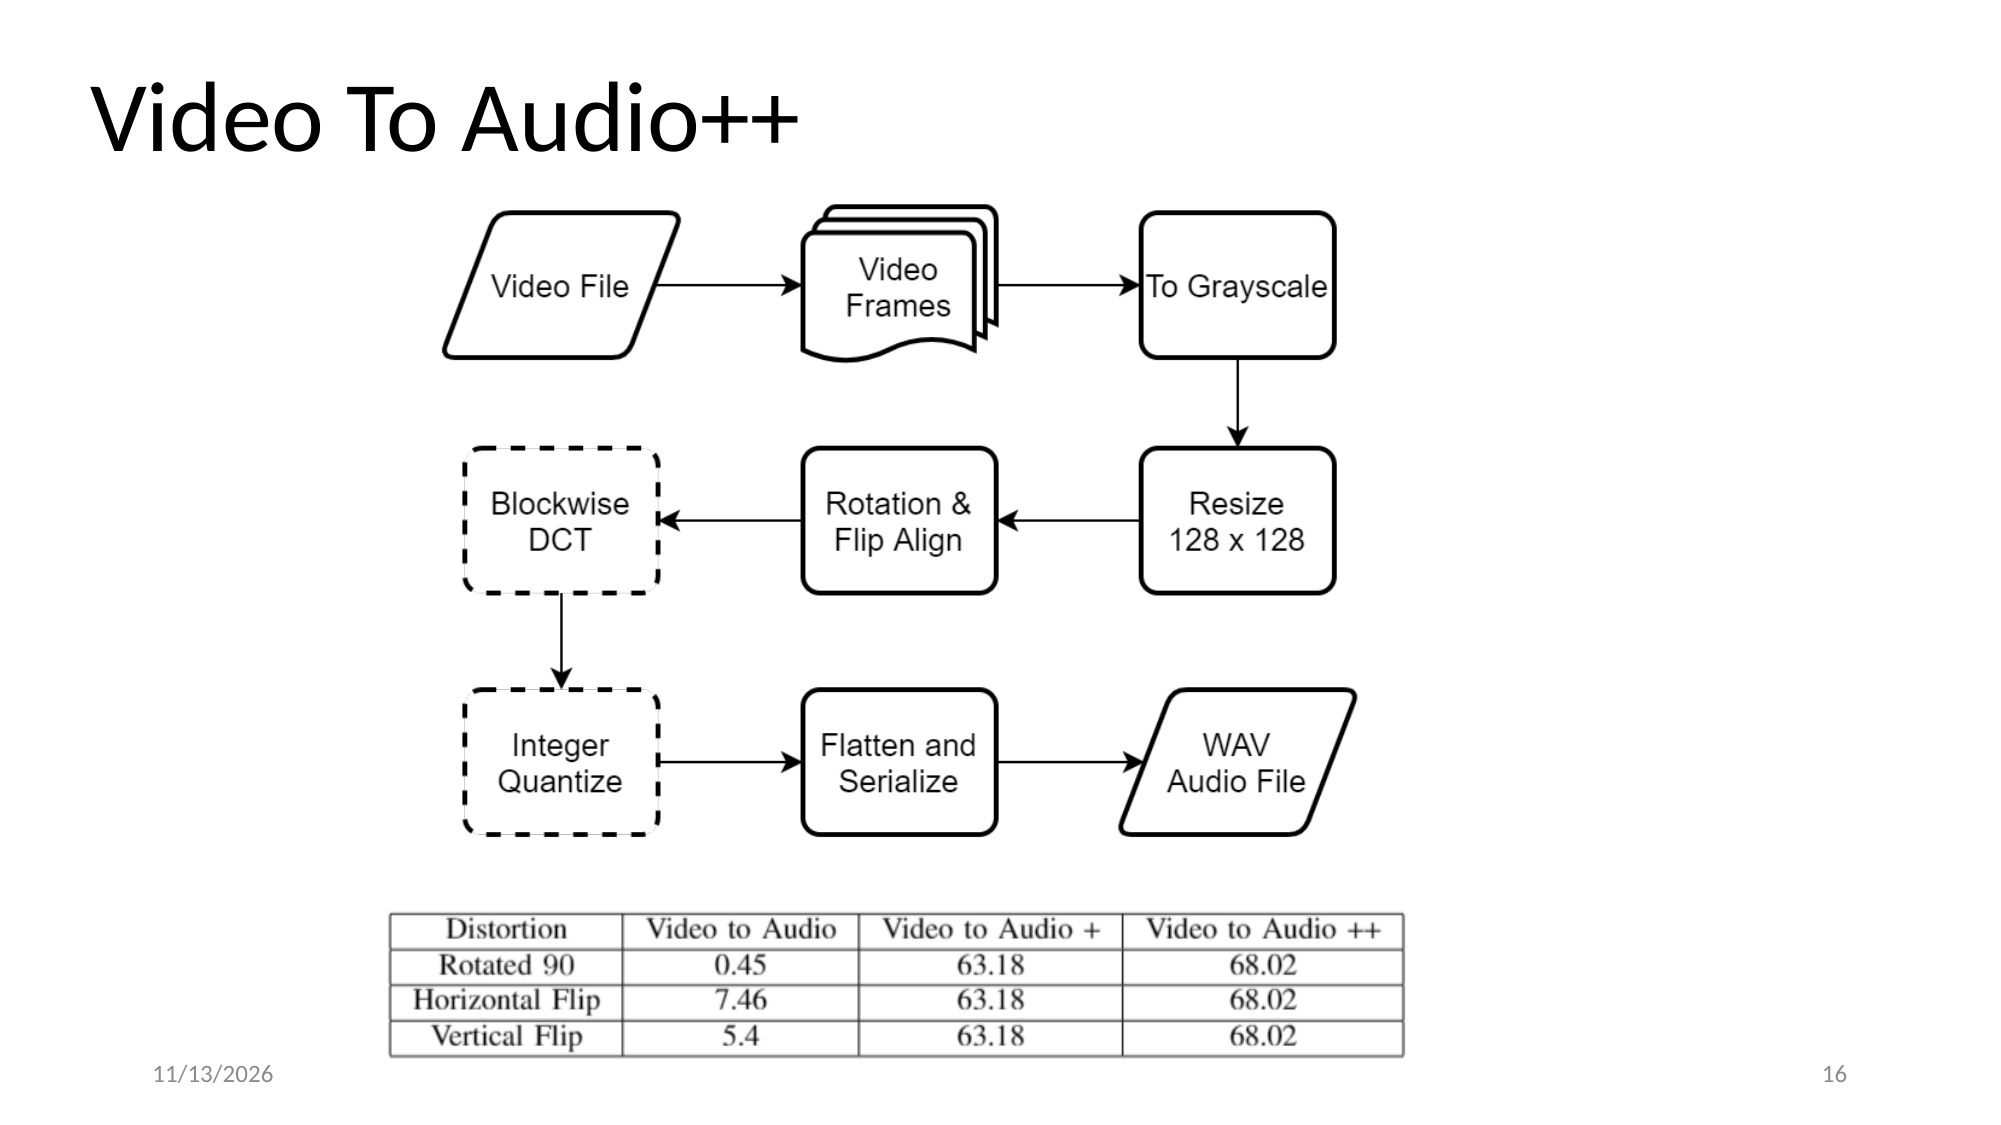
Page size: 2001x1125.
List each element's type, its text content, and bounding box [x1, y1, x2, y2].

slide_number 16 [1412, 1042, 1863, 1103]
picture [413, 179, 1384, 860]
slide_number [137, 1042, 588, 1103]
picture [384, 909, 1413, 1068]
text_box Video To Audio++ [75, 43, 816, 179]
